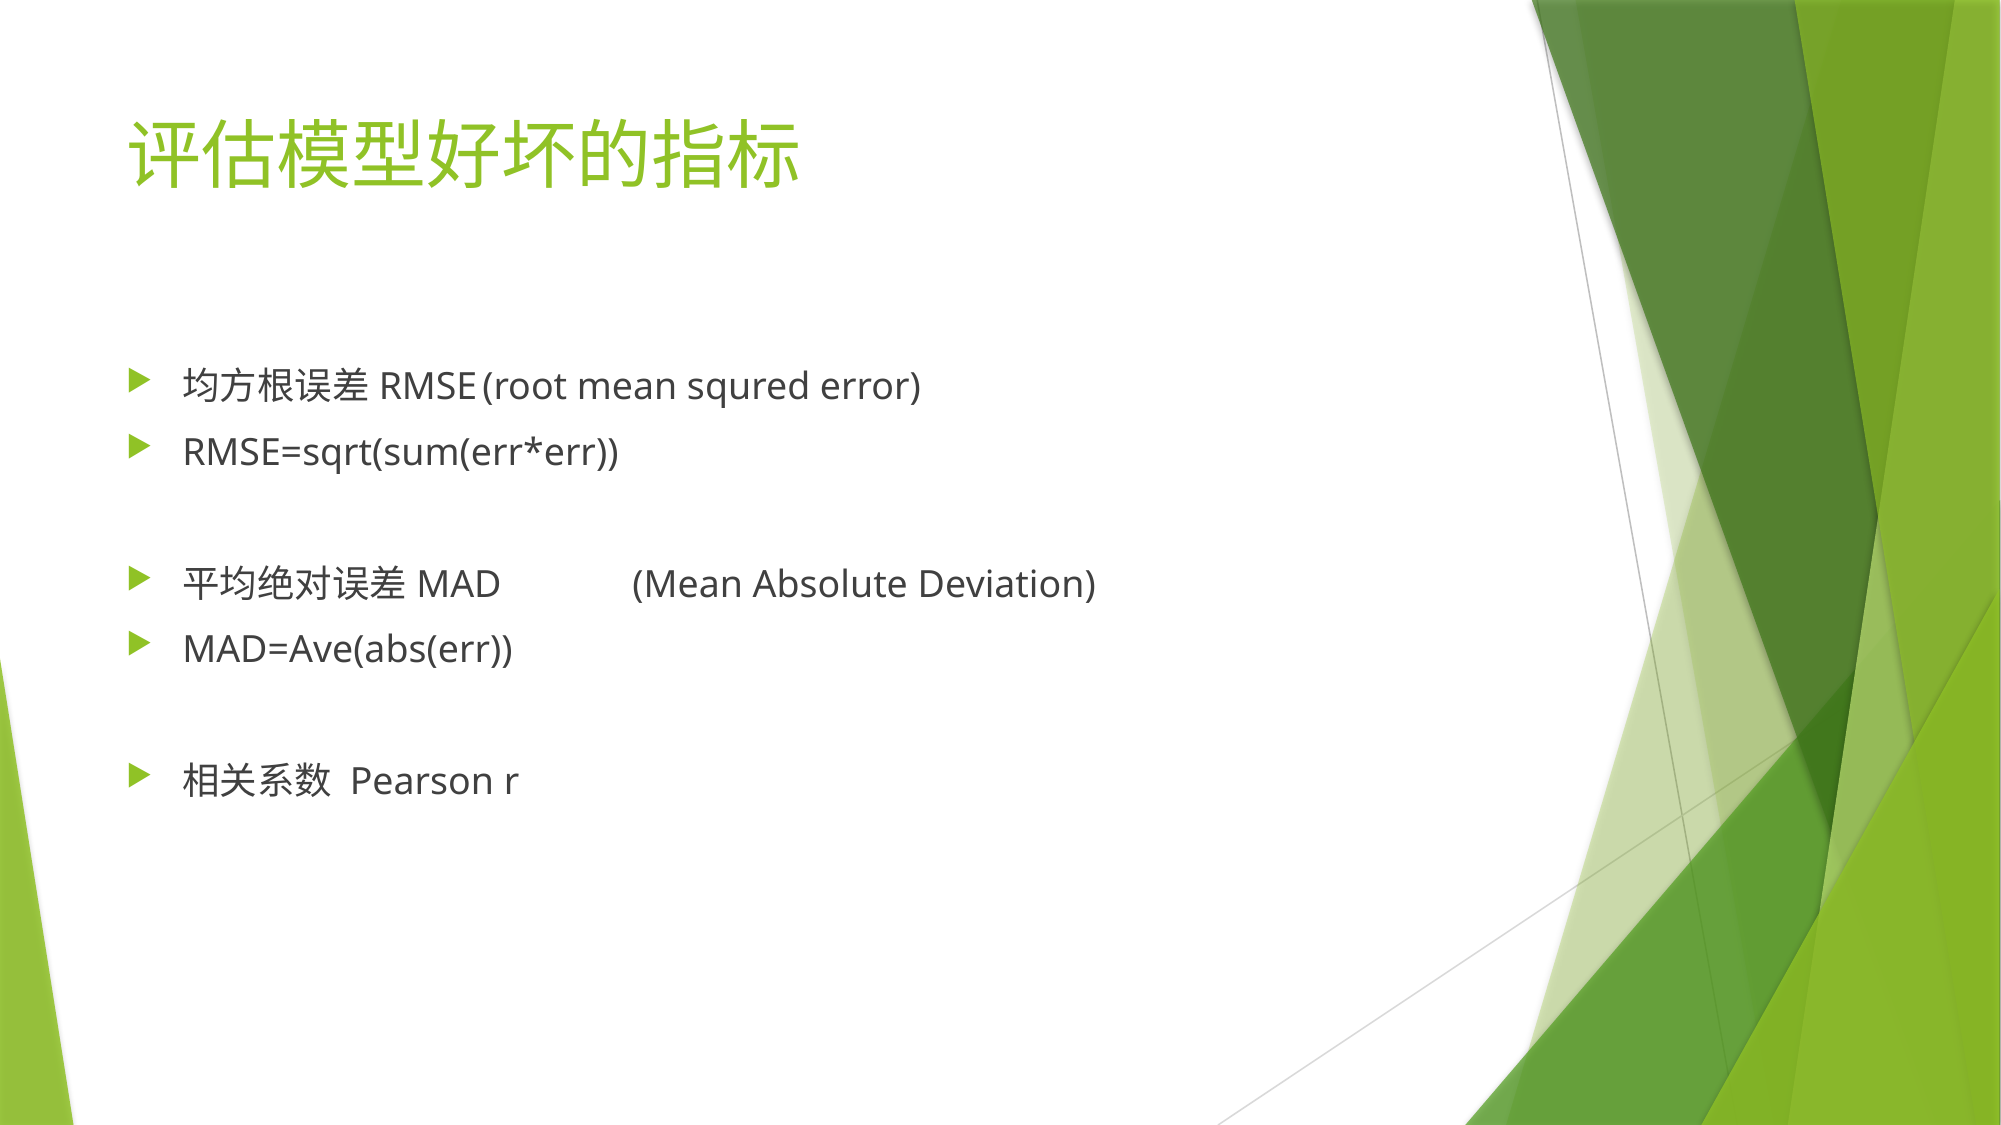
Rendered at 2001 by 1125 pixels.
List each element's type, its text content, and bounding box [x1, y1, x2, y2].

list 均方根误差RMSE (root mean squred error) RMSE=sqrt(sum(err*err)) 平均绝对误差MAD (Mean Absolute Deviation) MAD=Ave(abs(err)) 相关系数 Pearson r [111, 354, 1522, 992]
title 评估模型好坏的指标 [111, 99, 1522, 317]
